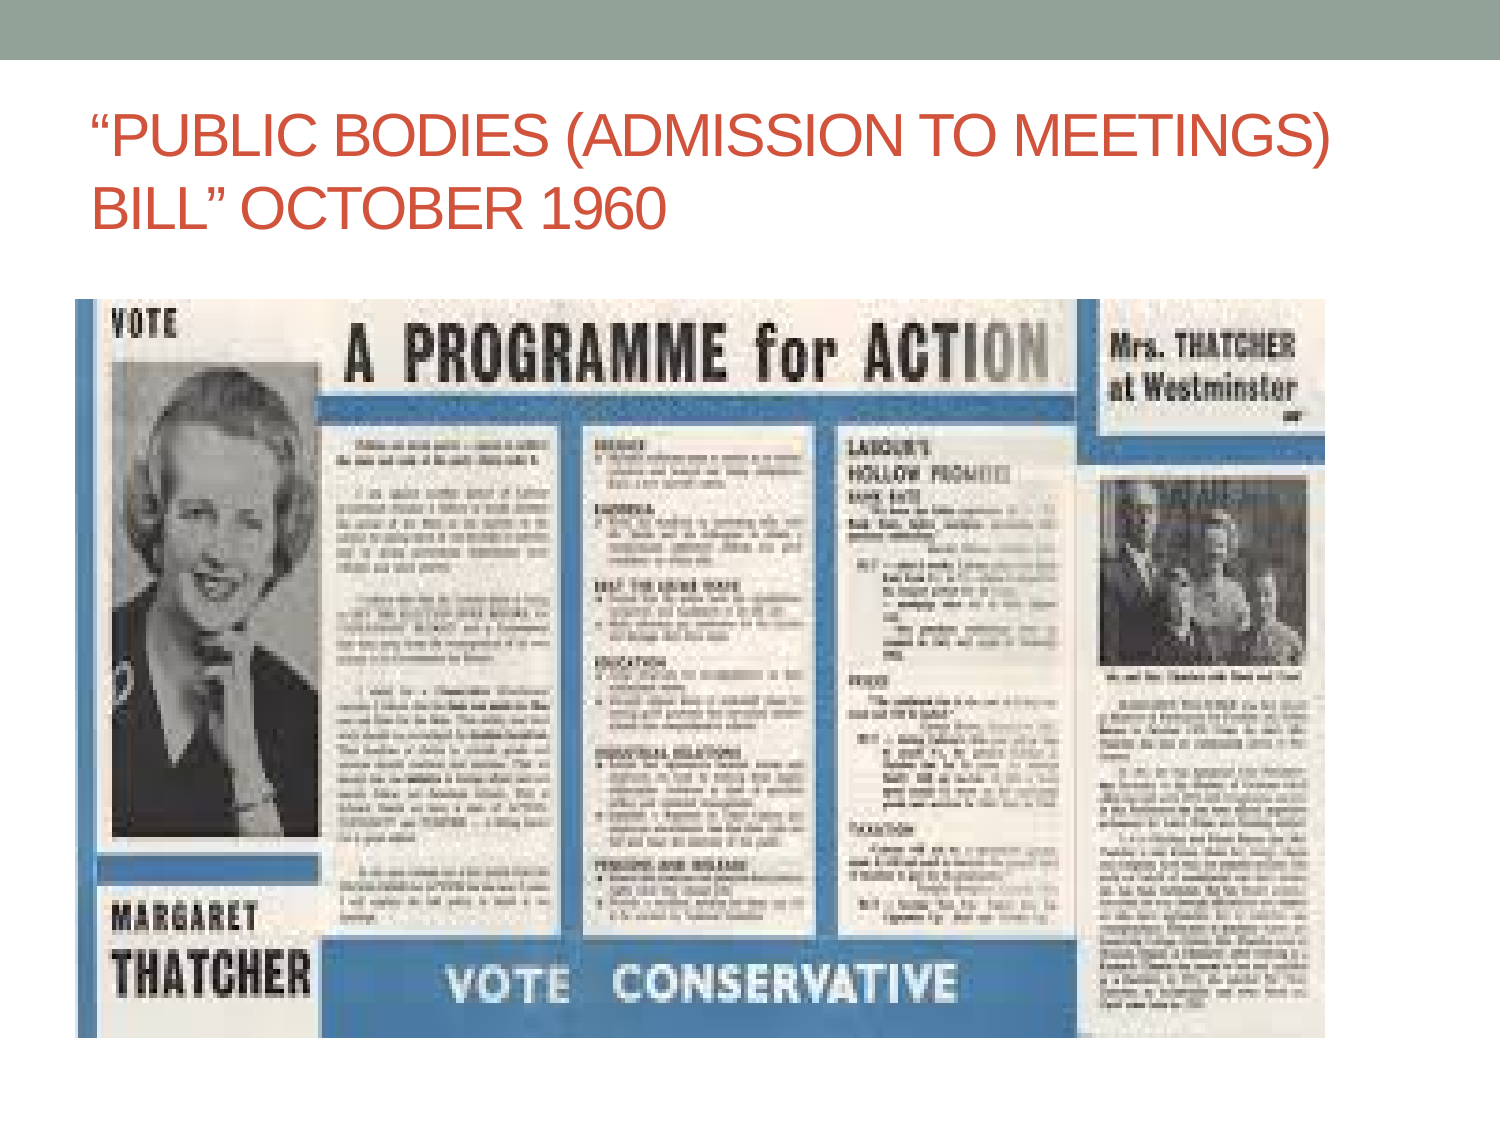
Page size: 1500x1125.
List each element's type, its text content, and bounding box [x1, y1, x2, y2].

title “PUBLIC BODIES (ADMISSION TO MEETINGS) BILL” OCTOBER 1960 [75, 87, 1425, 250]
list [74, 299, 1326, 1038]
